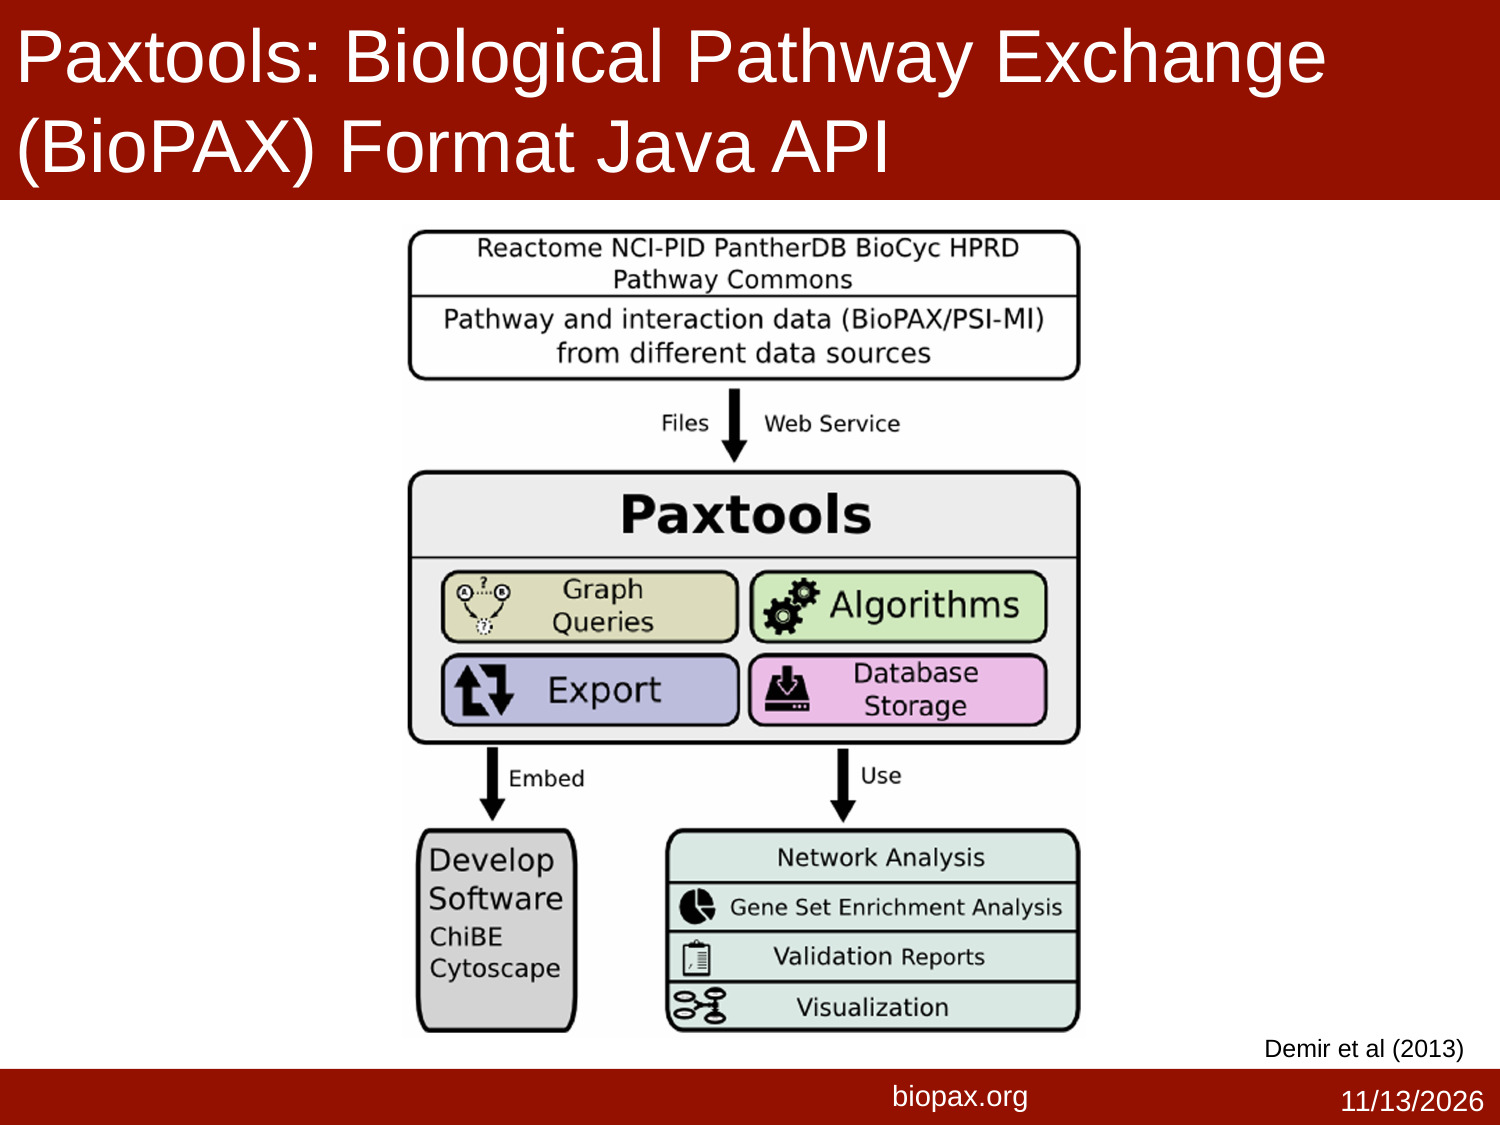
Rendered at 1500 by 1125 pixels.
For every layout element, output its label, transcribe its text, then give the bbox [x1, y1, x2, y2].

title Paxtools: Biological Pathway Exchange (BioPAX) Format Java API [0, 0, 1500, 188]
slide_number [1187, 1049, 1500, 1125]
text_box Demir et al (2013) [1249, 1025, 1480, 1070]
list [24, 224, 1463, 1038]
